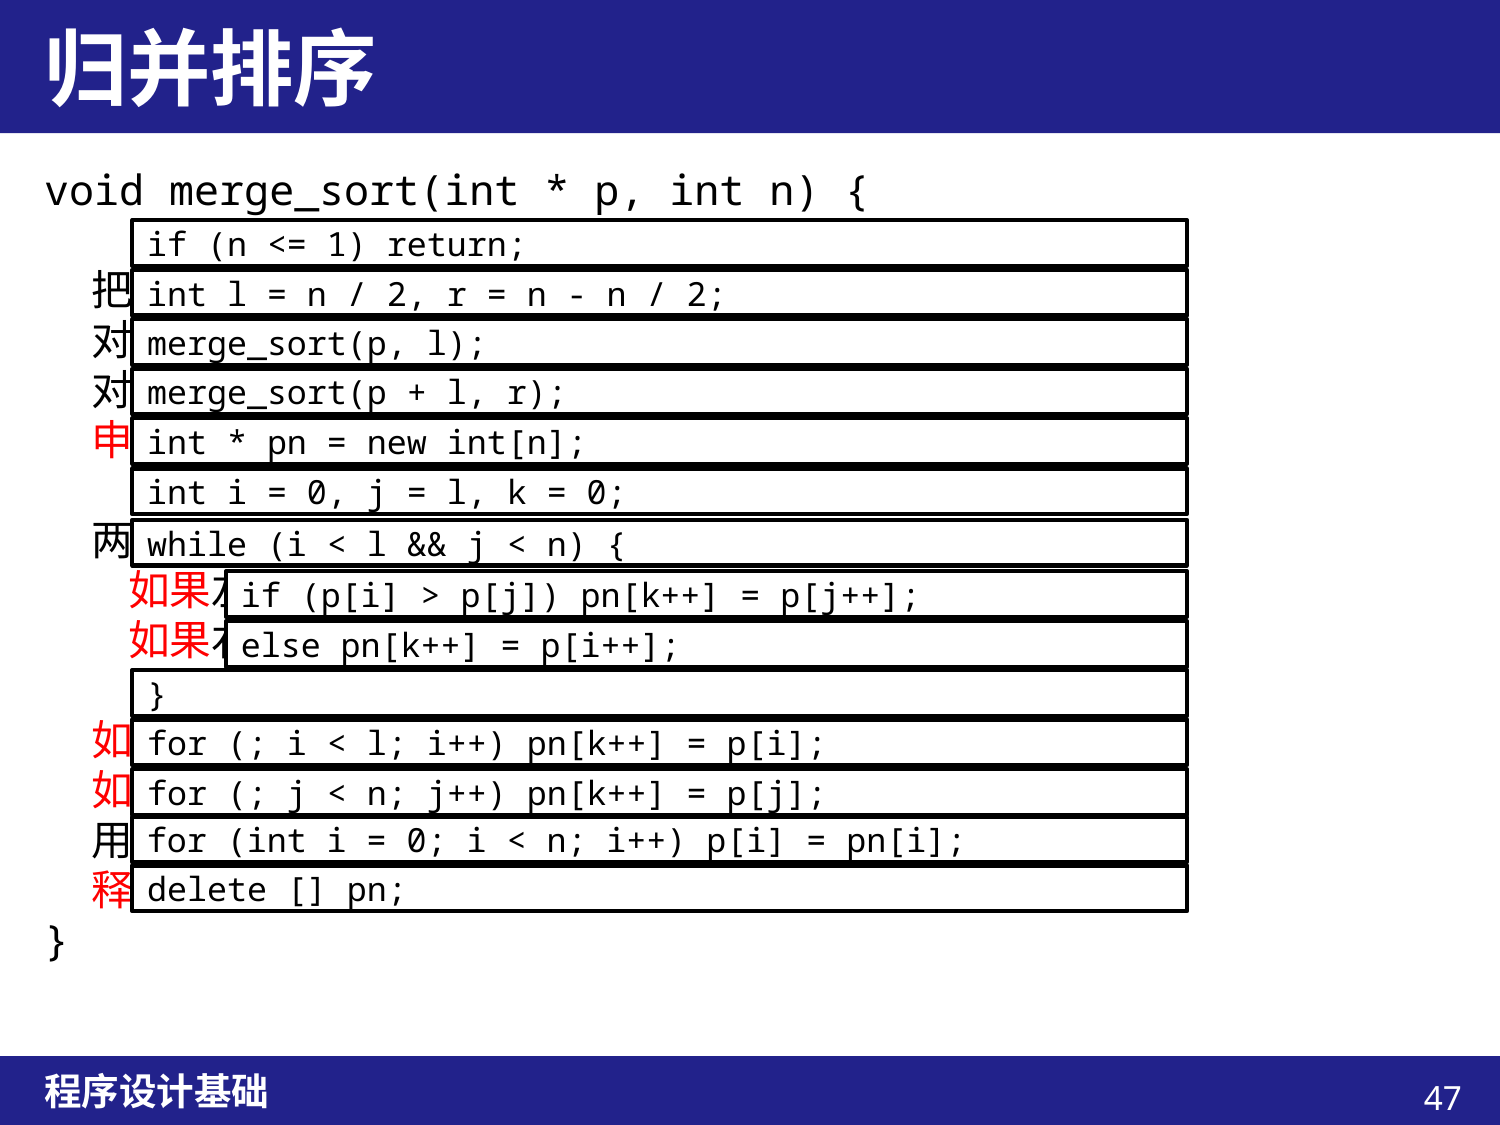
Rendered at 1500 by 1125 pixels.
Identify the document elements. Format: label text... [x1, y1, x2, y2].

text_box for (; j < n; j++) pn[k++] = p[j]; [130, 767, 1189, 817]
text_box int * pn = new int[n]; [130, 416, 1189, 466]
text_box merge_sort(p + l, r); [130, 367, 1189, 416]
text_box for (int i = 0; i < n; i++) p[i] = pn[i]; [130, 817, 1189, 863]
text_box int i = 0, j = l, k = 0; [130, 466, 1189, 516]
text_box else pn[k++] = p[i++]; [224, 619, 1189, 668]
text_box int l = n / 2, r = n - n / 2; [130, 268, 1189, 317]
title 归并排序 [29, 0, 1469, 134]
text_box while (i < l && j < n) { [130, 518, 1189, 568]
text_box if (p[i] > p[j]) pn[k++] = p[j++]; [224, 569, 1189, 619]
text_box if (n <= 1) return; [130, 218, 1189, 268]
text_box delete [] pn; [130, 863, 1189, 913]
text_box merge_sort(p, l); [130, 317, 1189, 367]
text_box } [130, 668, 1189, 718]
text_box for (; i < l; i++) pn[k++] = p[i]; [130, 718, 1189, 767]
list void merge_sort(int * p, int n) { 把数组分为两份 对左边排序 对右边排序 申请新数组，准备合并 两部分都有剩余时 如果左边的比较大，取右边的 如果右边的比较大，取左边的 如果左边有剩余，都放在新数组中 如果右边有剩余，都放在新数组中 用新数组覆盖原数组 释放旧数组 } [29, 156, 1469, 1034]
